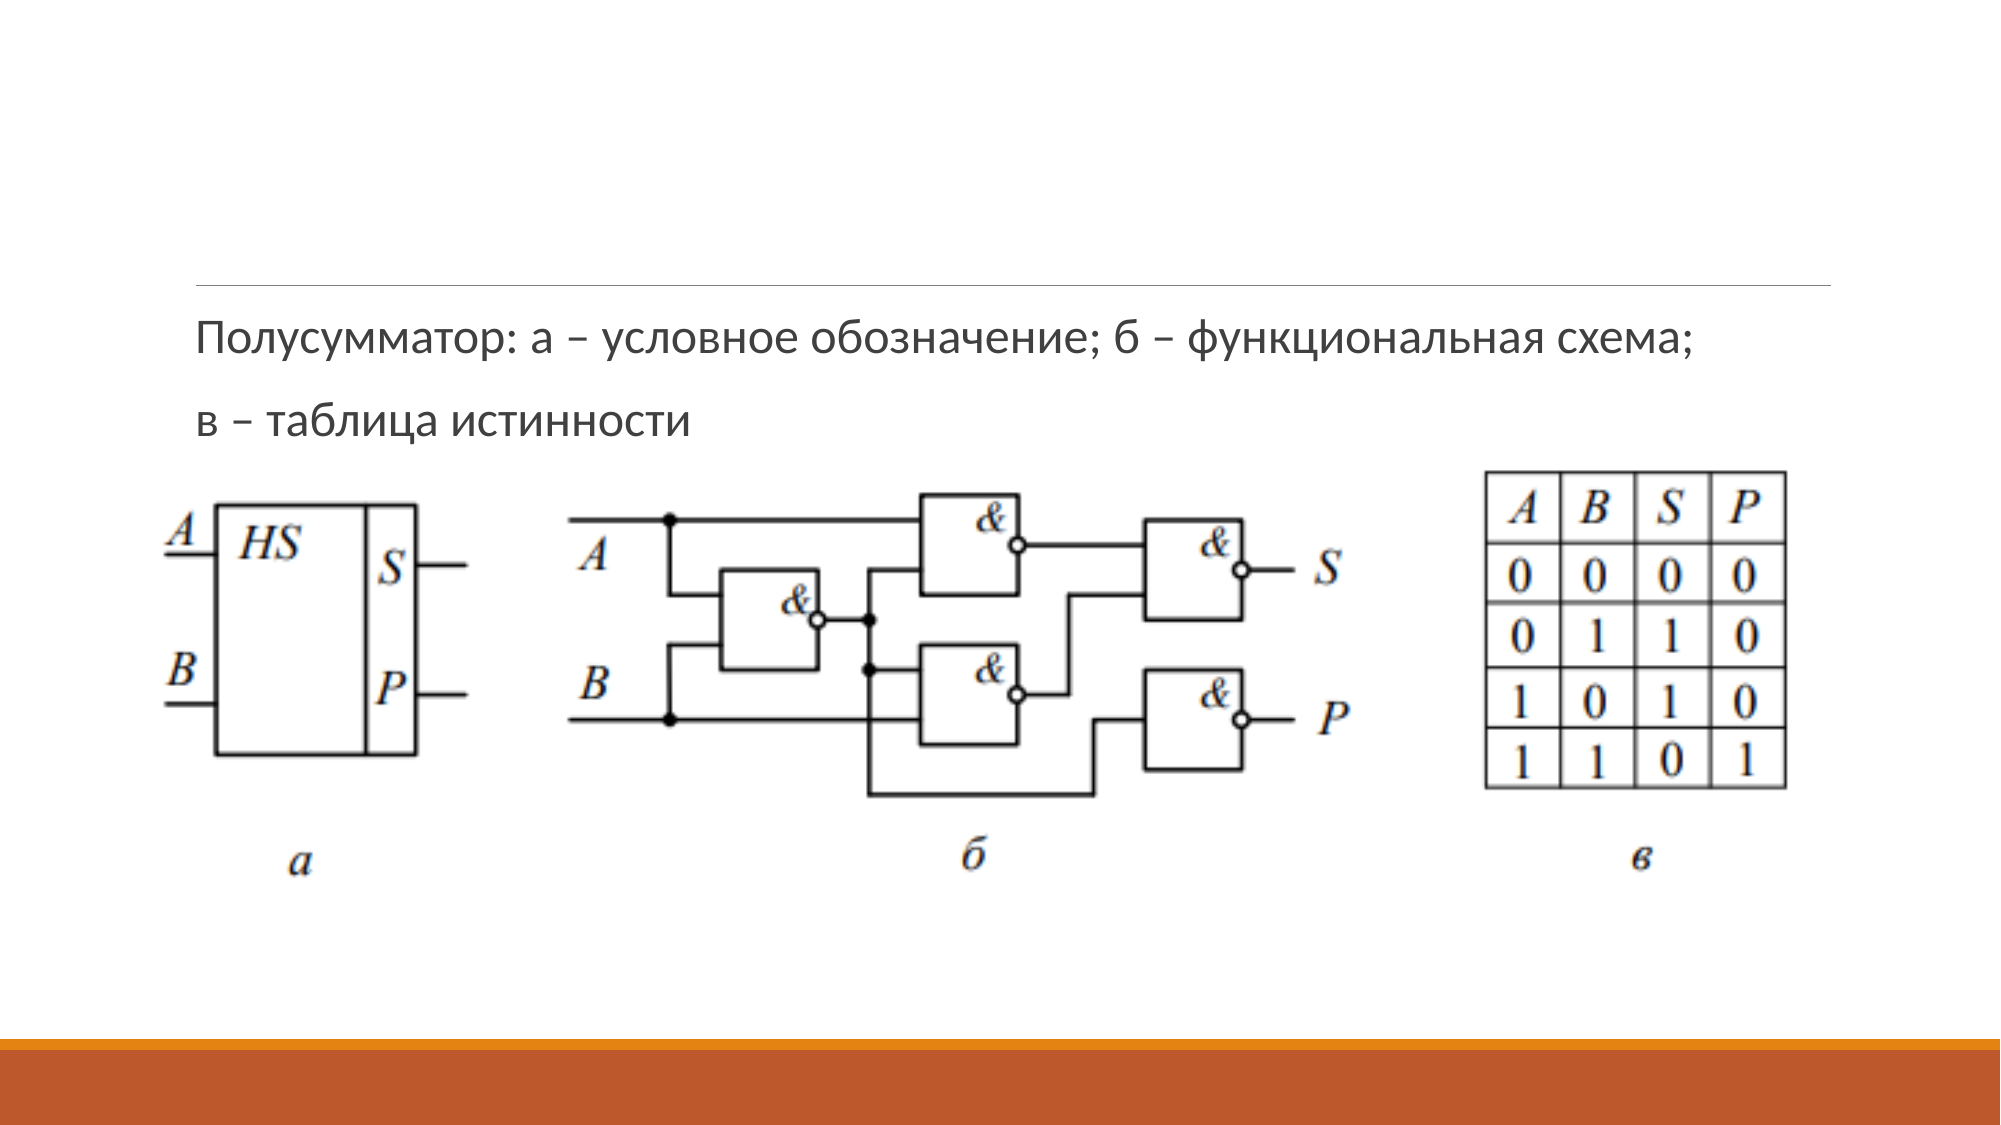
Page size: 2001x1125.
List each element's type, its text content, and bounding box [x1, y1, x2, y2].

list Полусумматор: а – условное обозначение; б – функциональная схема; в – таблица истинности [180, 302, 1830, 963]
picture [151, 457, 1808, 893]
